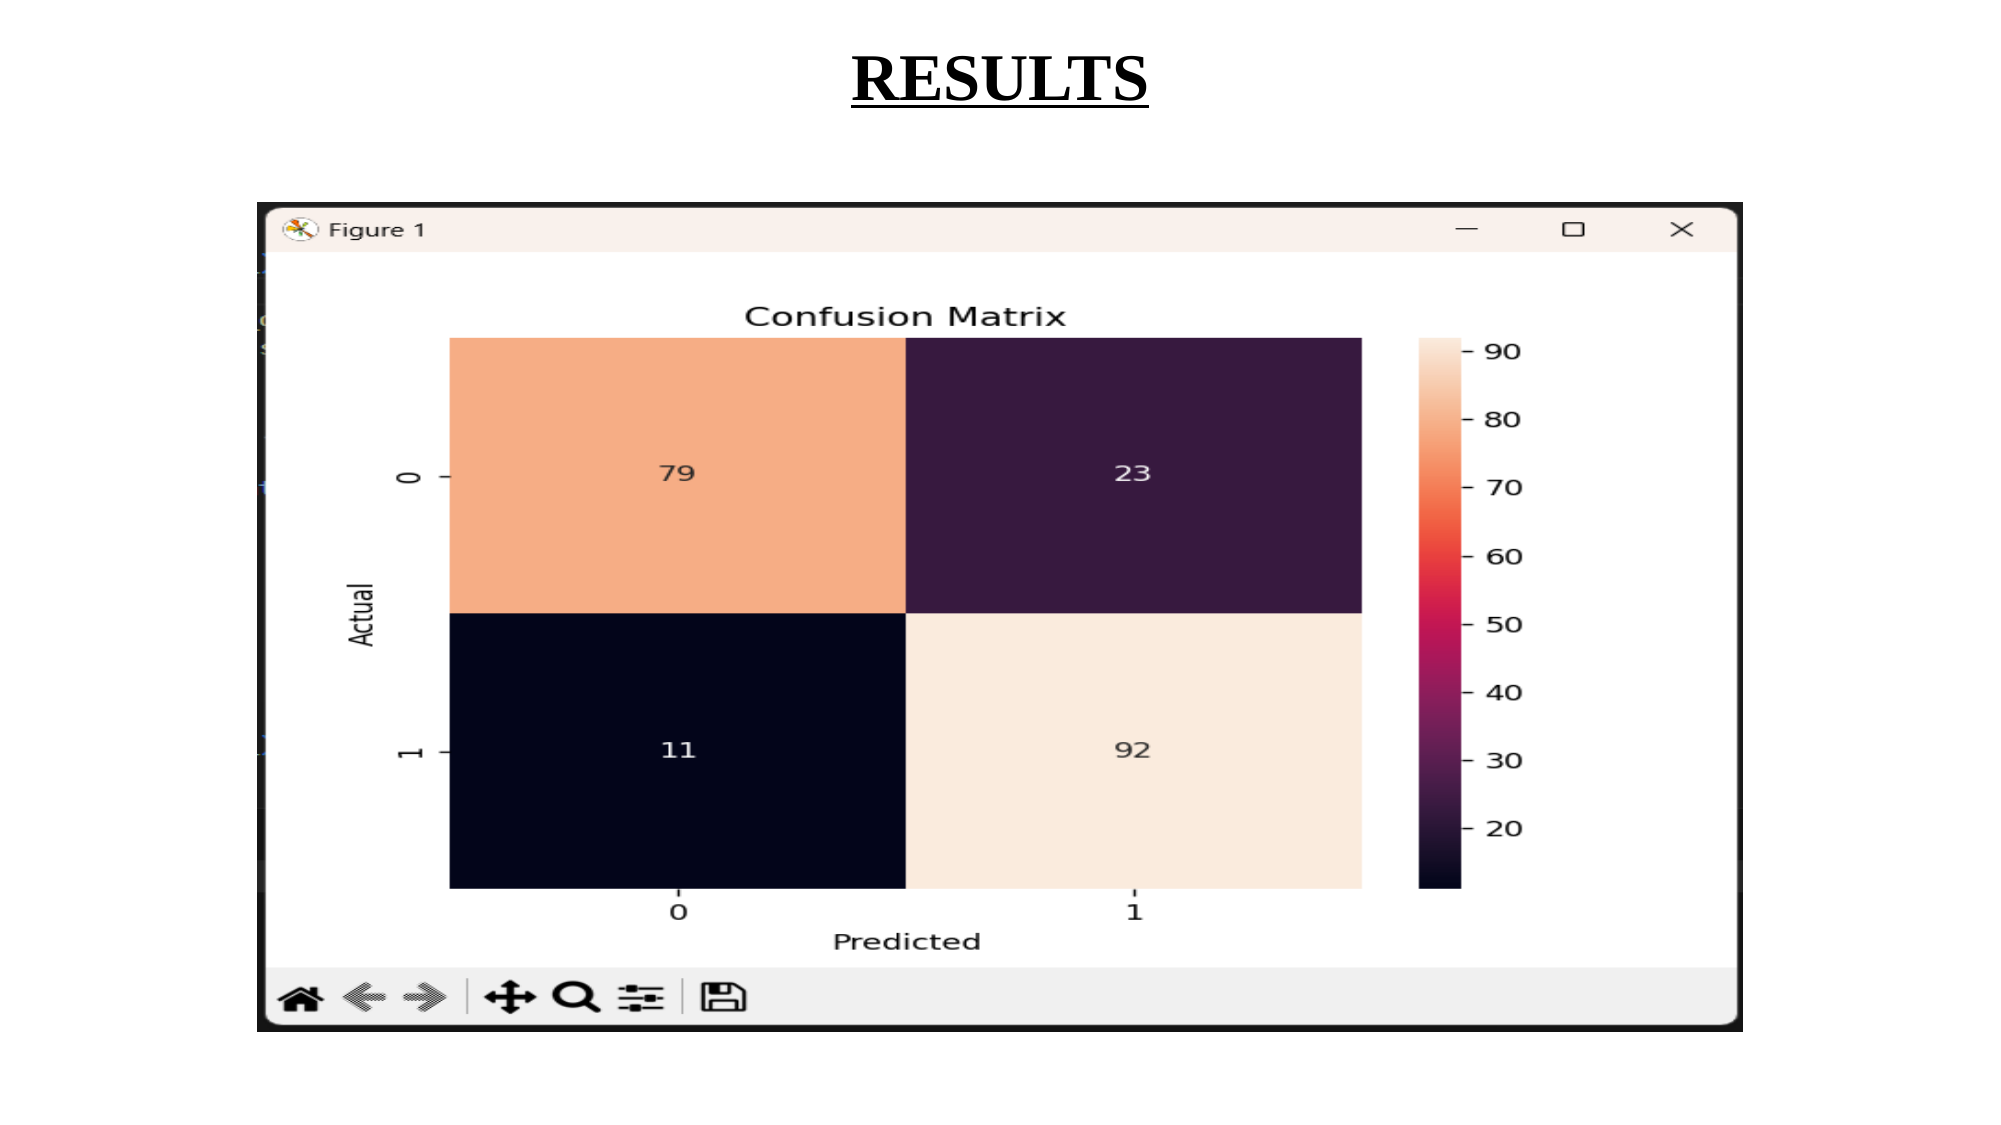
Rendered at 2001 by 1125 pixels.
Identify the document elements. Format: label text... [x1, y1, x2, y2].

title RESULTS [137, 4, 1863, 154]
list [257, 202, 1743, 1032]
